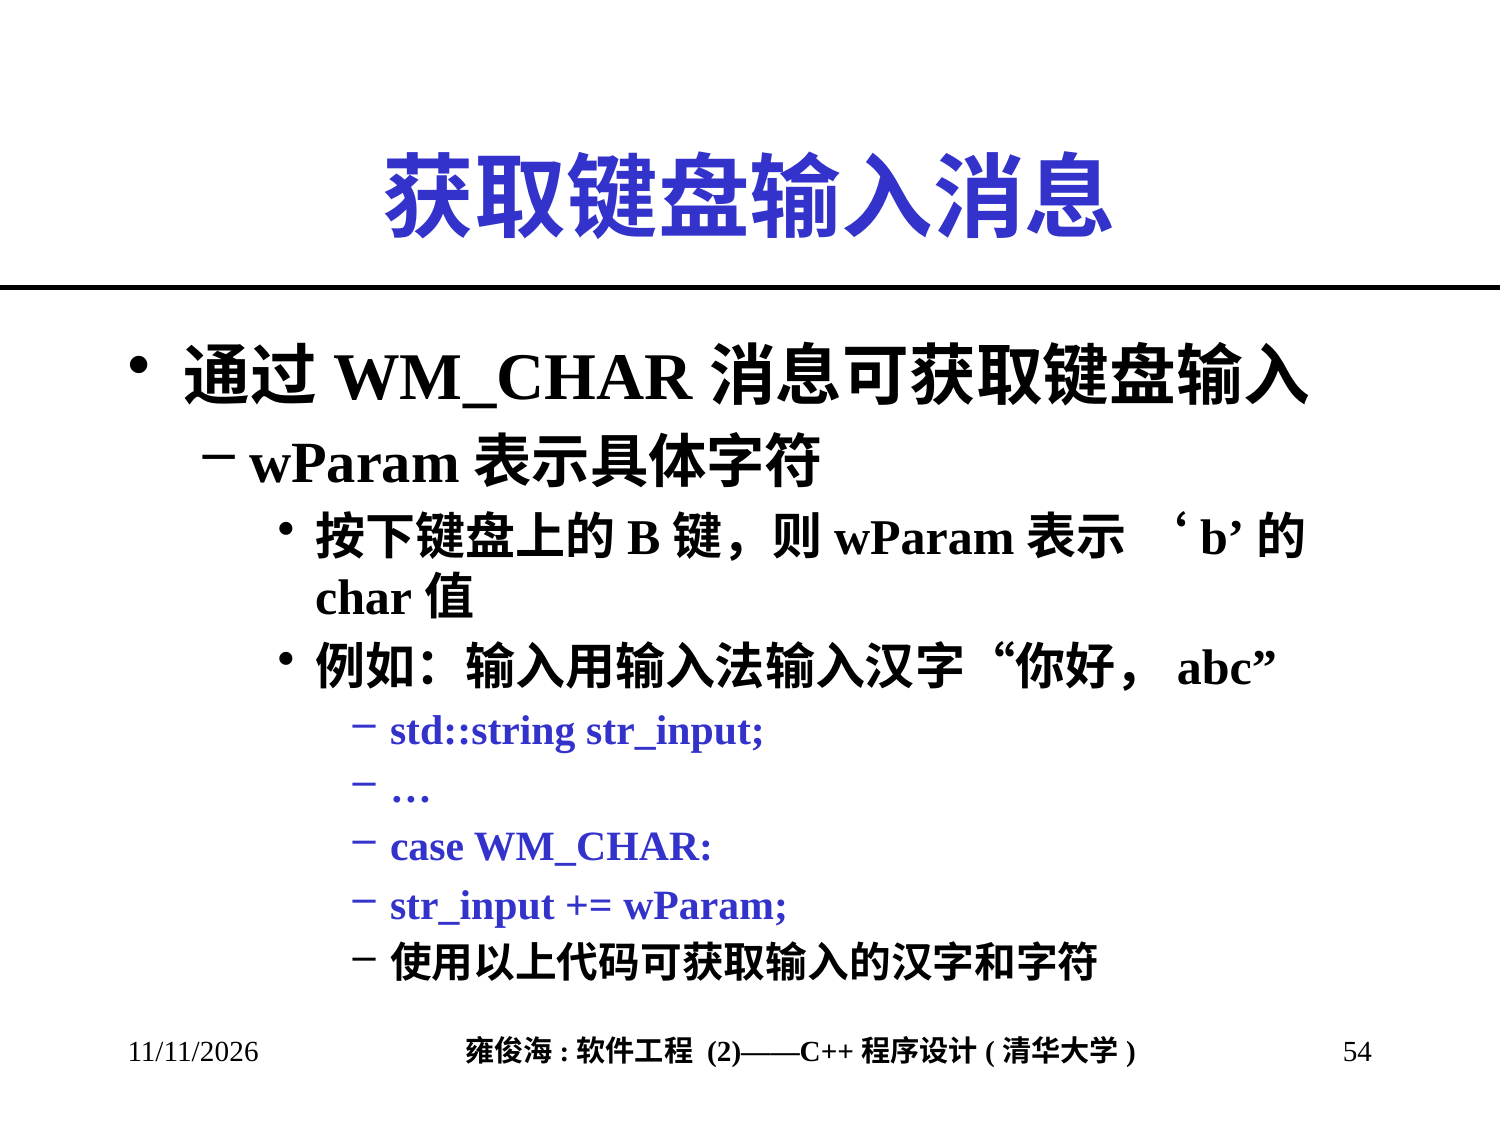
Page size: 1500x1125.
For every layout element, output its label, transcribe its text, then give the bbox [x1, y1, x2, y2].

title 获取键盘输入消息 [112, 99, 1388, 288]
slide_number 54 [1074, 1025, 1388, 1100]
list 通过WM_CHAR消息可获取键盘输入 wParam表示具体字符 按下键盘上的B键，则wParam表示 ‘b’的char值 例如：输入用输入法输入汉字“你好，abc” std::string str_input; … case WM_CHAR: str_input += wParam; 使用以上代码可获取输入的汉字和字符 [112, 324, 1388, 1000]
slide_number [112, 1025, 425, 1100]
